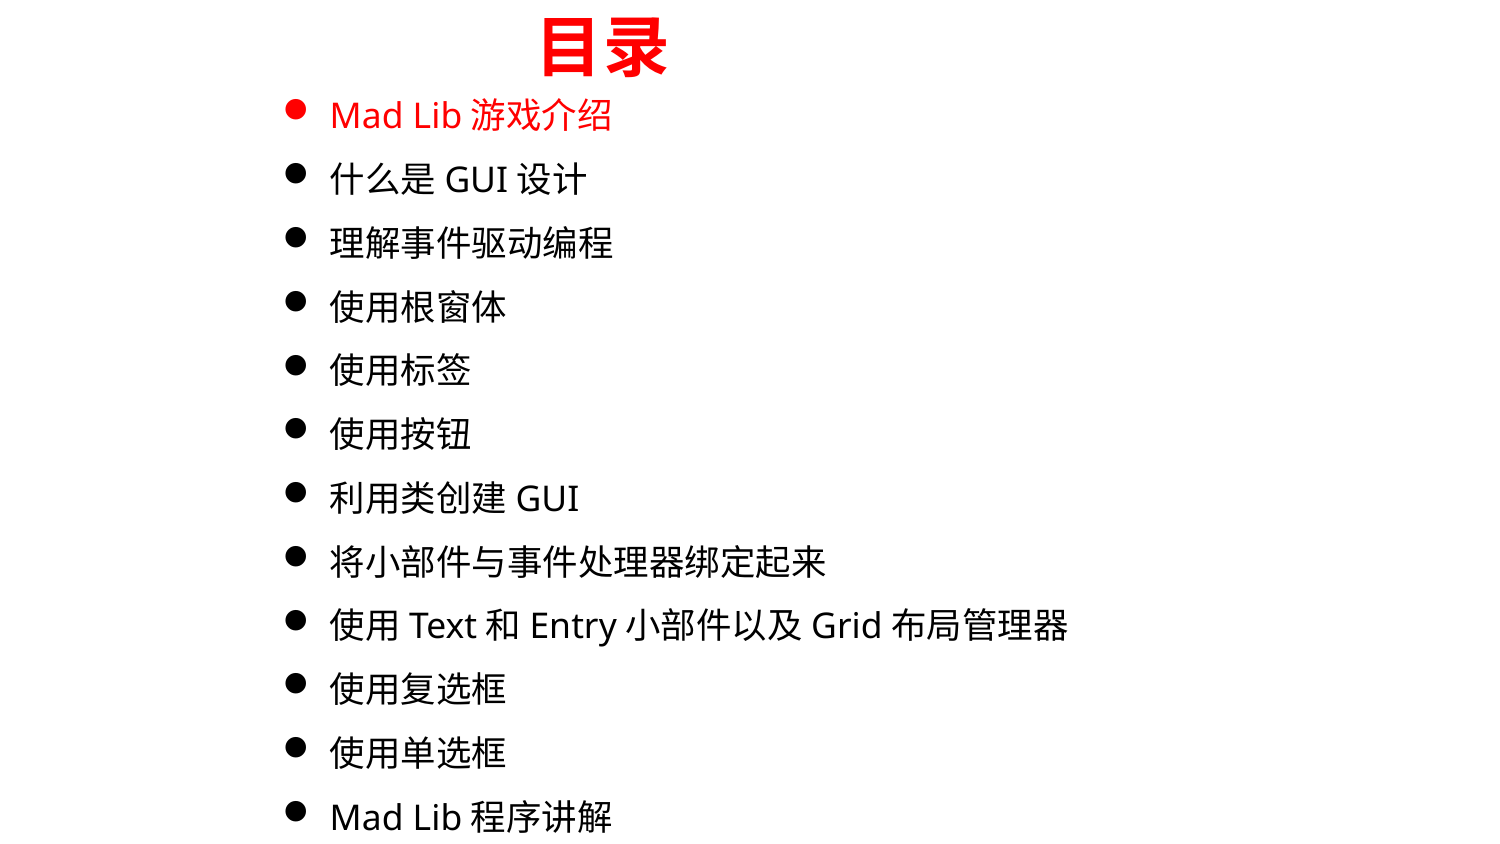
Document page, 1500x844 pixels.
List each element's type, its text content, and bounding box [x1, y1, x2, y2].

text_box 目录 [520, 0, 702, 92]
text_box Mad Lib游戏介绍 什么是GUI设计 理解事件驱动编程 使用根窗体 使用标签 使用按钮 利用类创建GUI 将小部件与事件处理器绑定起来 使用Text和Entry小部件以及Grid布局管理器 使用复选框 使用单选框 Mad Lib程序讲解 [267, 64, 1187, 844]
